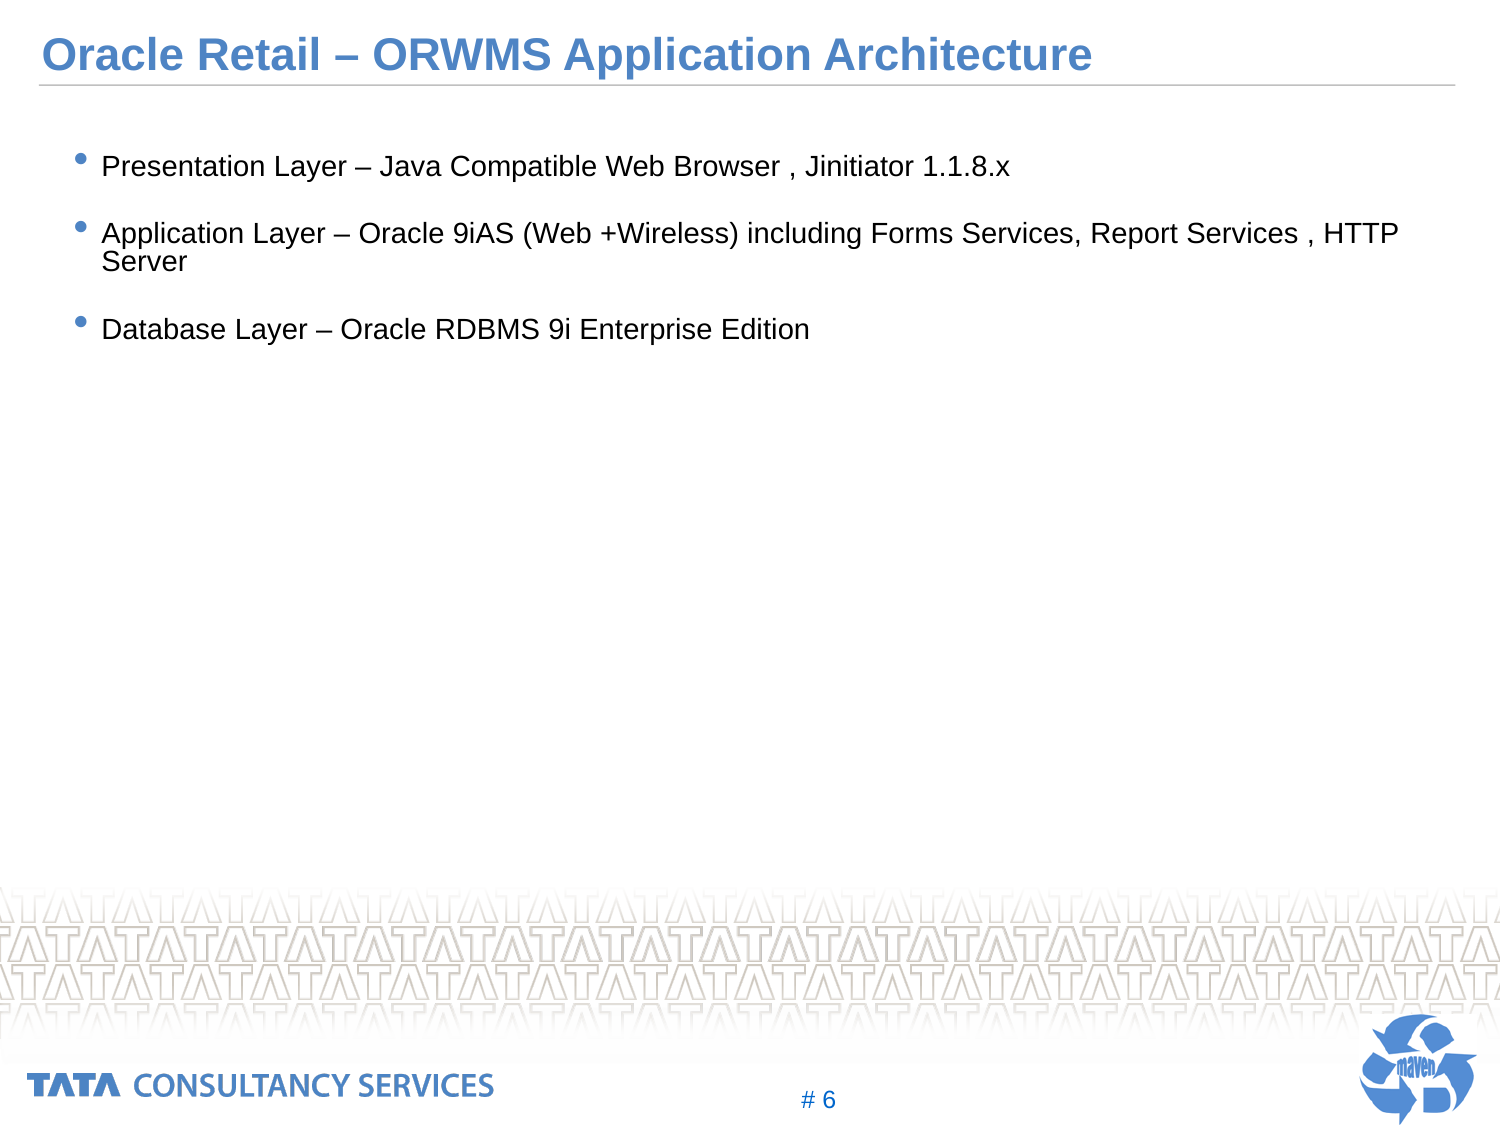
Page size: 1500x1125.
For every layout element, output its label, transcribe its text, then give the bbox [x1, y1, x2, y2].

title Oracle Retail – ORWMS Application Architecture [26, 8, 1463, 89]
picture [0, 838, 1500, 962]
picture [0, 964, 1500, 1125]
list Presentation Layer – Java Compatible Web Browser , Jinitiator 1.1.8.x Application Layer – Oracle 9iAS (Web +Wireless) including Forms Services, Report Services , HTTP Server Database Layer – Oracle RDBMS 9i Enterprise Edition [58, 105, 1442, 390]
